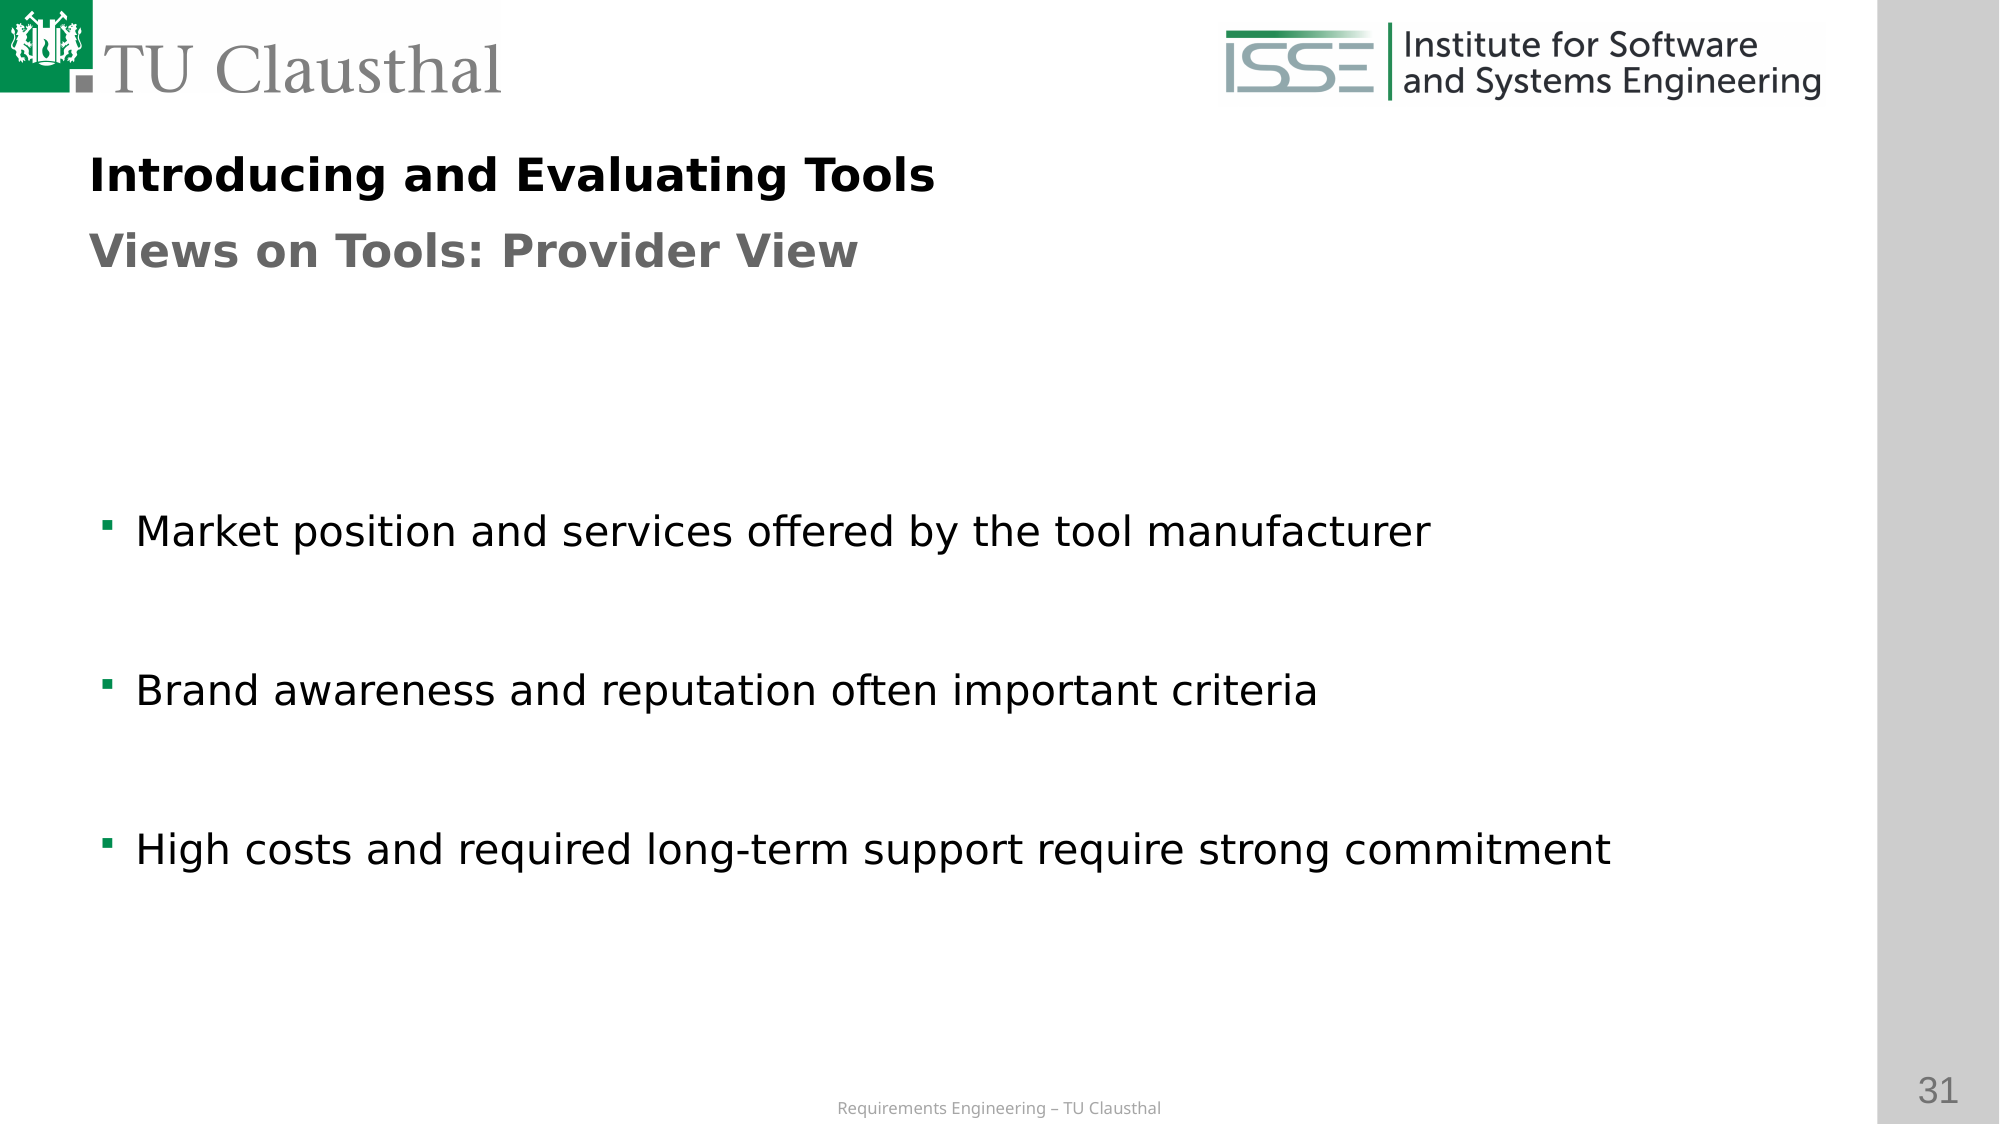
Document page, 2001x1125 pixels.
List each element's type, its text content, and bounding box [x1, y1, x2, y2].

list Market position and services offered by the tool manufacturer Brand awareness and reputation often important criteria High costs and required long-term support require strong commitment [99, 290, 1837, 1087]
text_box [74, 280, 1424, 995]
picture [1218, 22, 1826, 107]
text_box Views on Tools: Provider View [88, 207, 1789, 290]
text_box Introducing and Evaluating Tools [88, 118, 1789, 201]
picture [0, 0, 501, 93]
